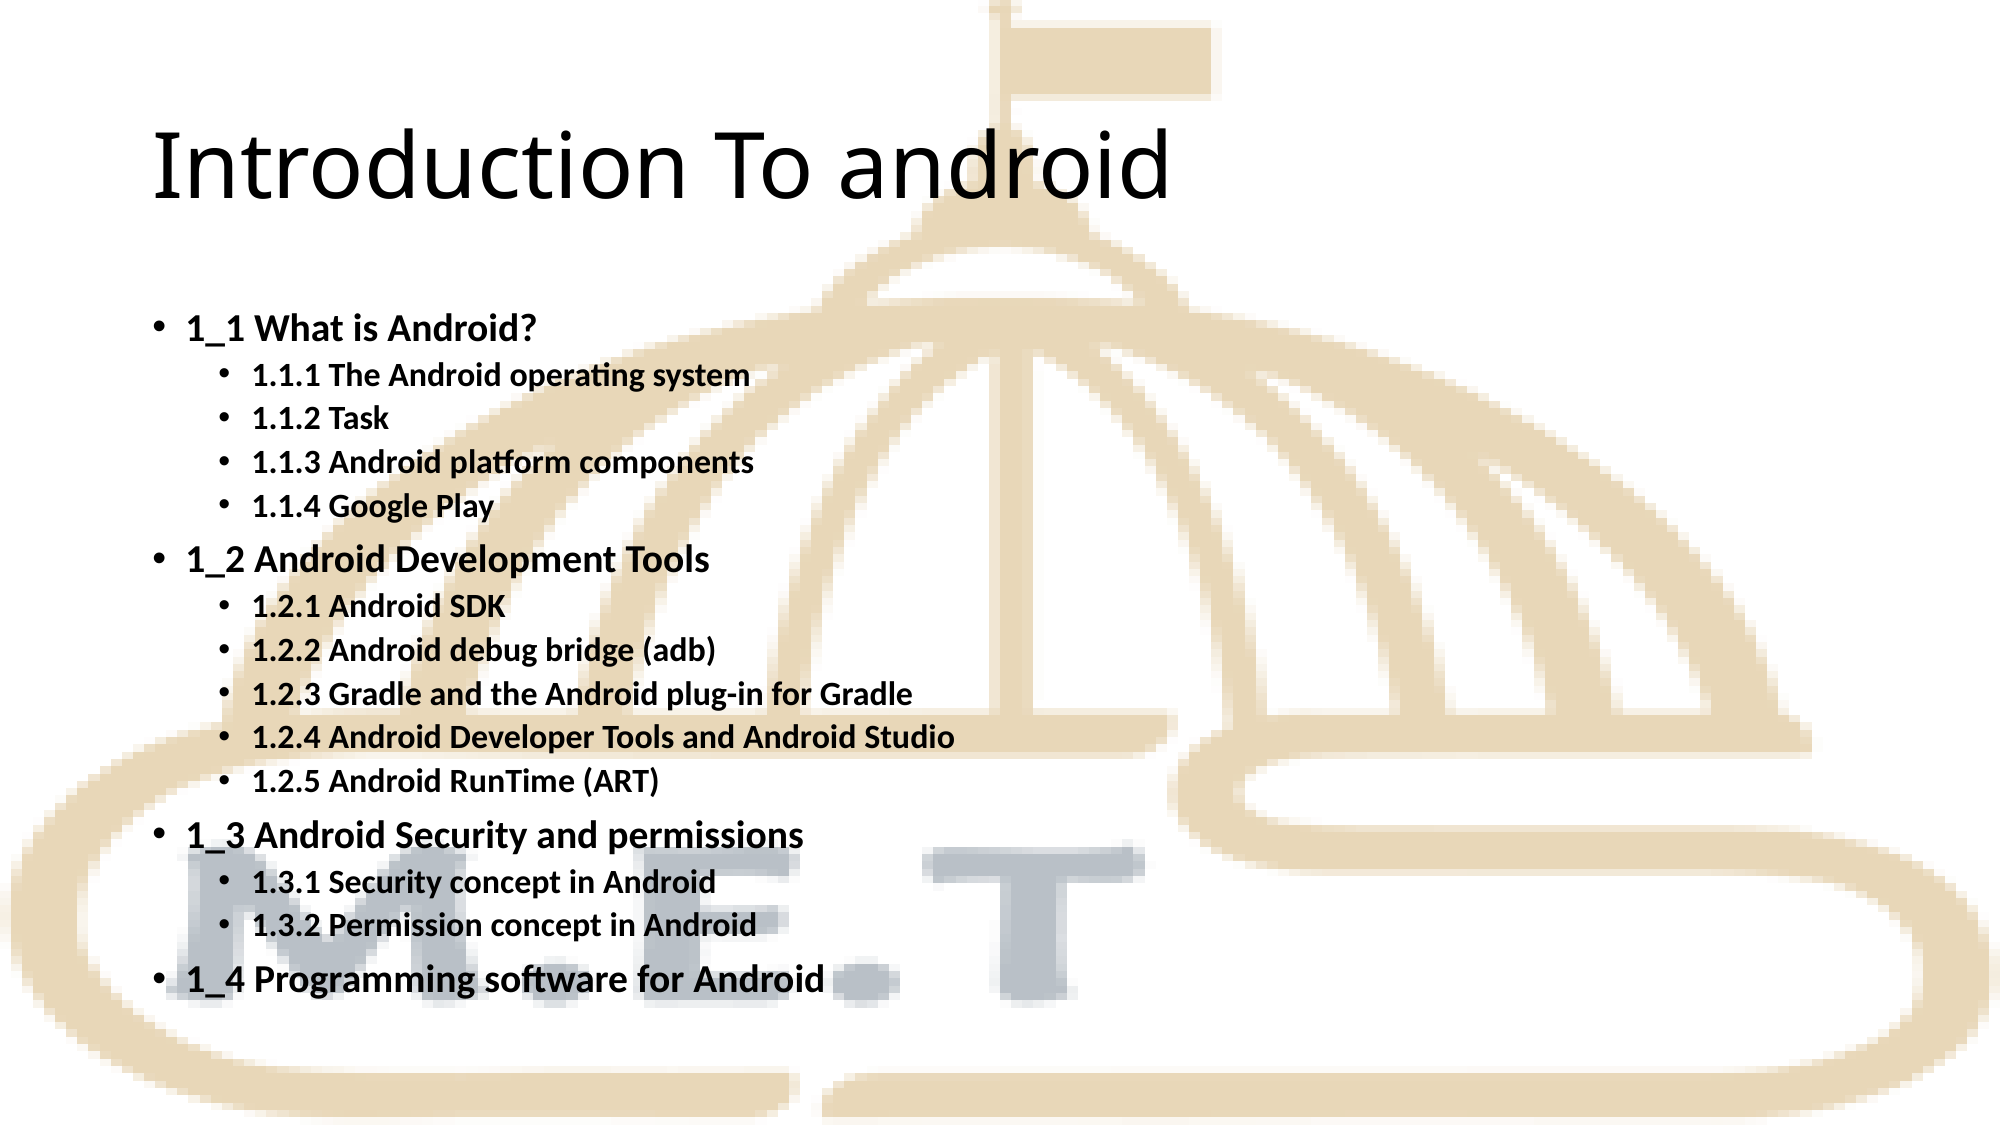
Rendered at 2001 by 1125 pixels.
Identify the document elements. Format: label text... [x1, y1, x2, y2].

title Introduction To android [137, 59, 1863, 278]
list 1_1 What is Android? 1.1.1 The Android operating system 1.1.2 Task 1.1.3 Android platform components 1.1.4 Google Play 1_2 Android Development Tools 1.2.1 Android SDK 1.2.2 Android debug bridge (adb) 1.2.3 Gradle and the Android plug-in for Gradle 1.2.4 Android Developer Tools and Android Studio 1.2.5 Android RunTime (ART) 1_3 Android Security and permissions 1.3.1 Security concept in Android 1.3.2 Permission concept in Android 1_4 Programming software for Android [137, 299, 1863, 1014]
